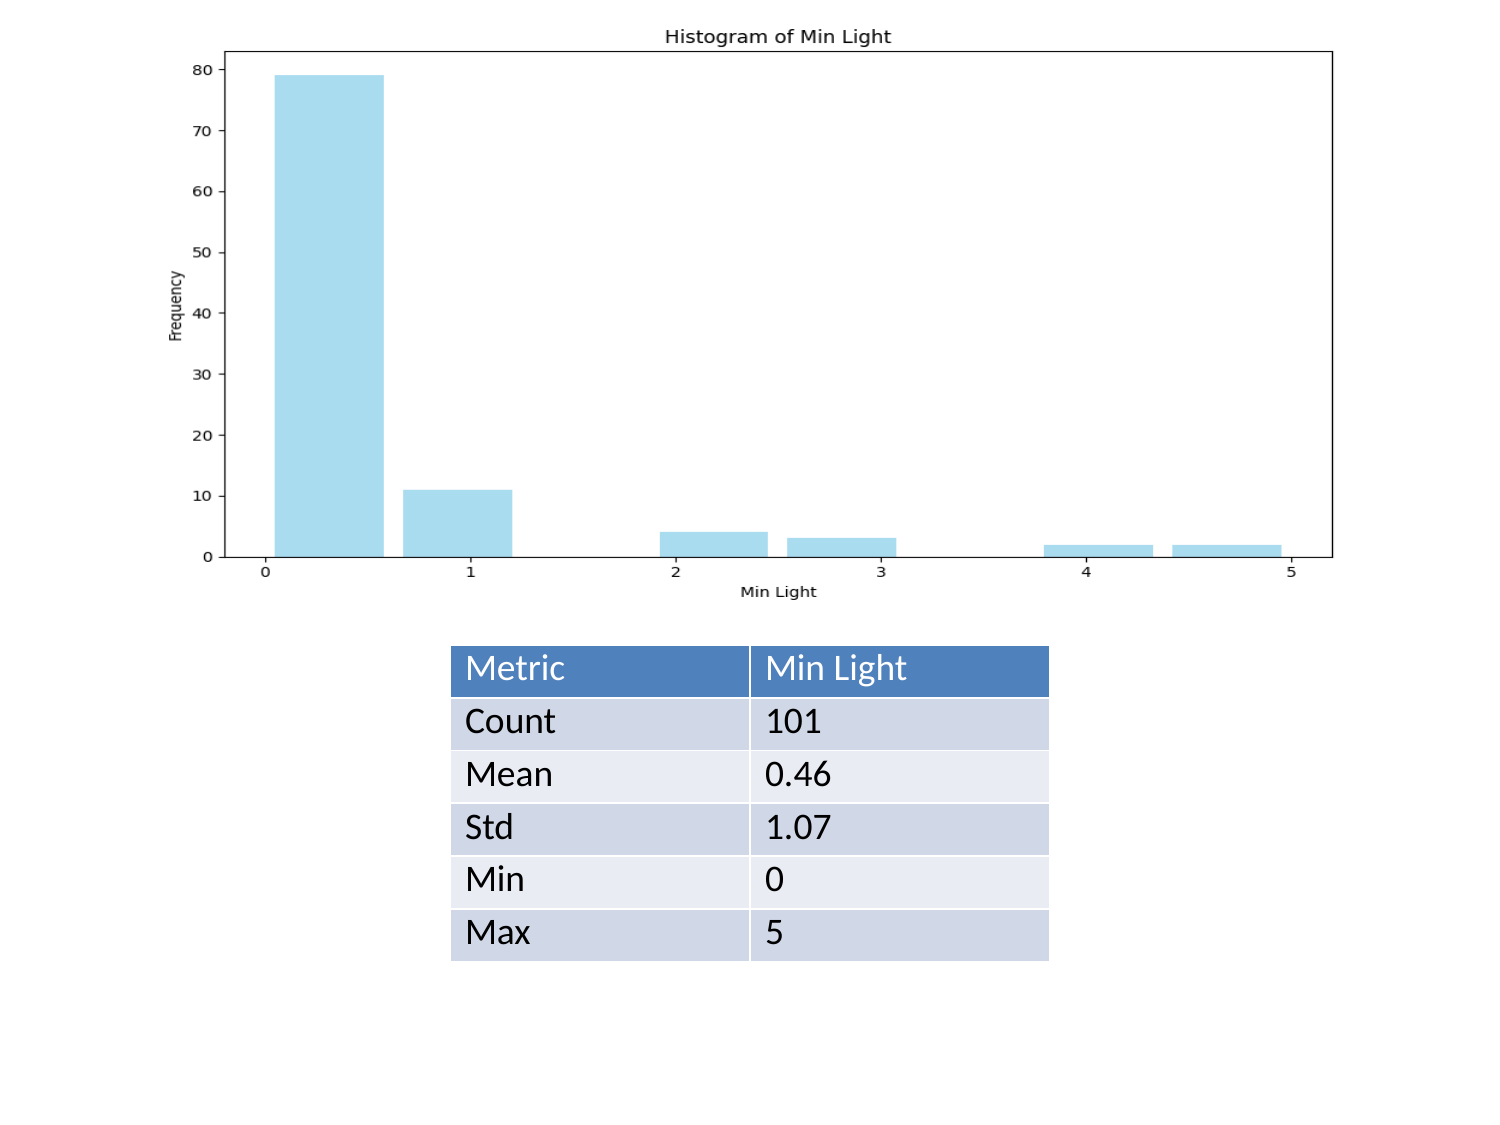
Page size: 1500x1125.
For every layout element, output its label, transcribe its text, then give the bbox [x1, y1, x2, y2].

table_header Min Light [751, 646, 1049, 697]
table_cell 0 [751, 857, 1049, 908]
table_cell 5 [751, 910, 1049, 961]
table_cell Min [451, 857, 749, 908]
table_header Metric [451, 646, 749, 697]
table_cell Max [451, 910, 749, 961]
table_cell Count [451, 699, 749, 750]
table_cell 1.07 [751, 804, 1049, 855]
table_cell Std [451, 804, 749, 855]
table_cell 101 [751, 699, 1049, 750]
picture [149, 14, 1351, 616]
table_cell Mean [451, 751, 749, 802]
table_cell 0.46 [751, 751, 1049, 802]
